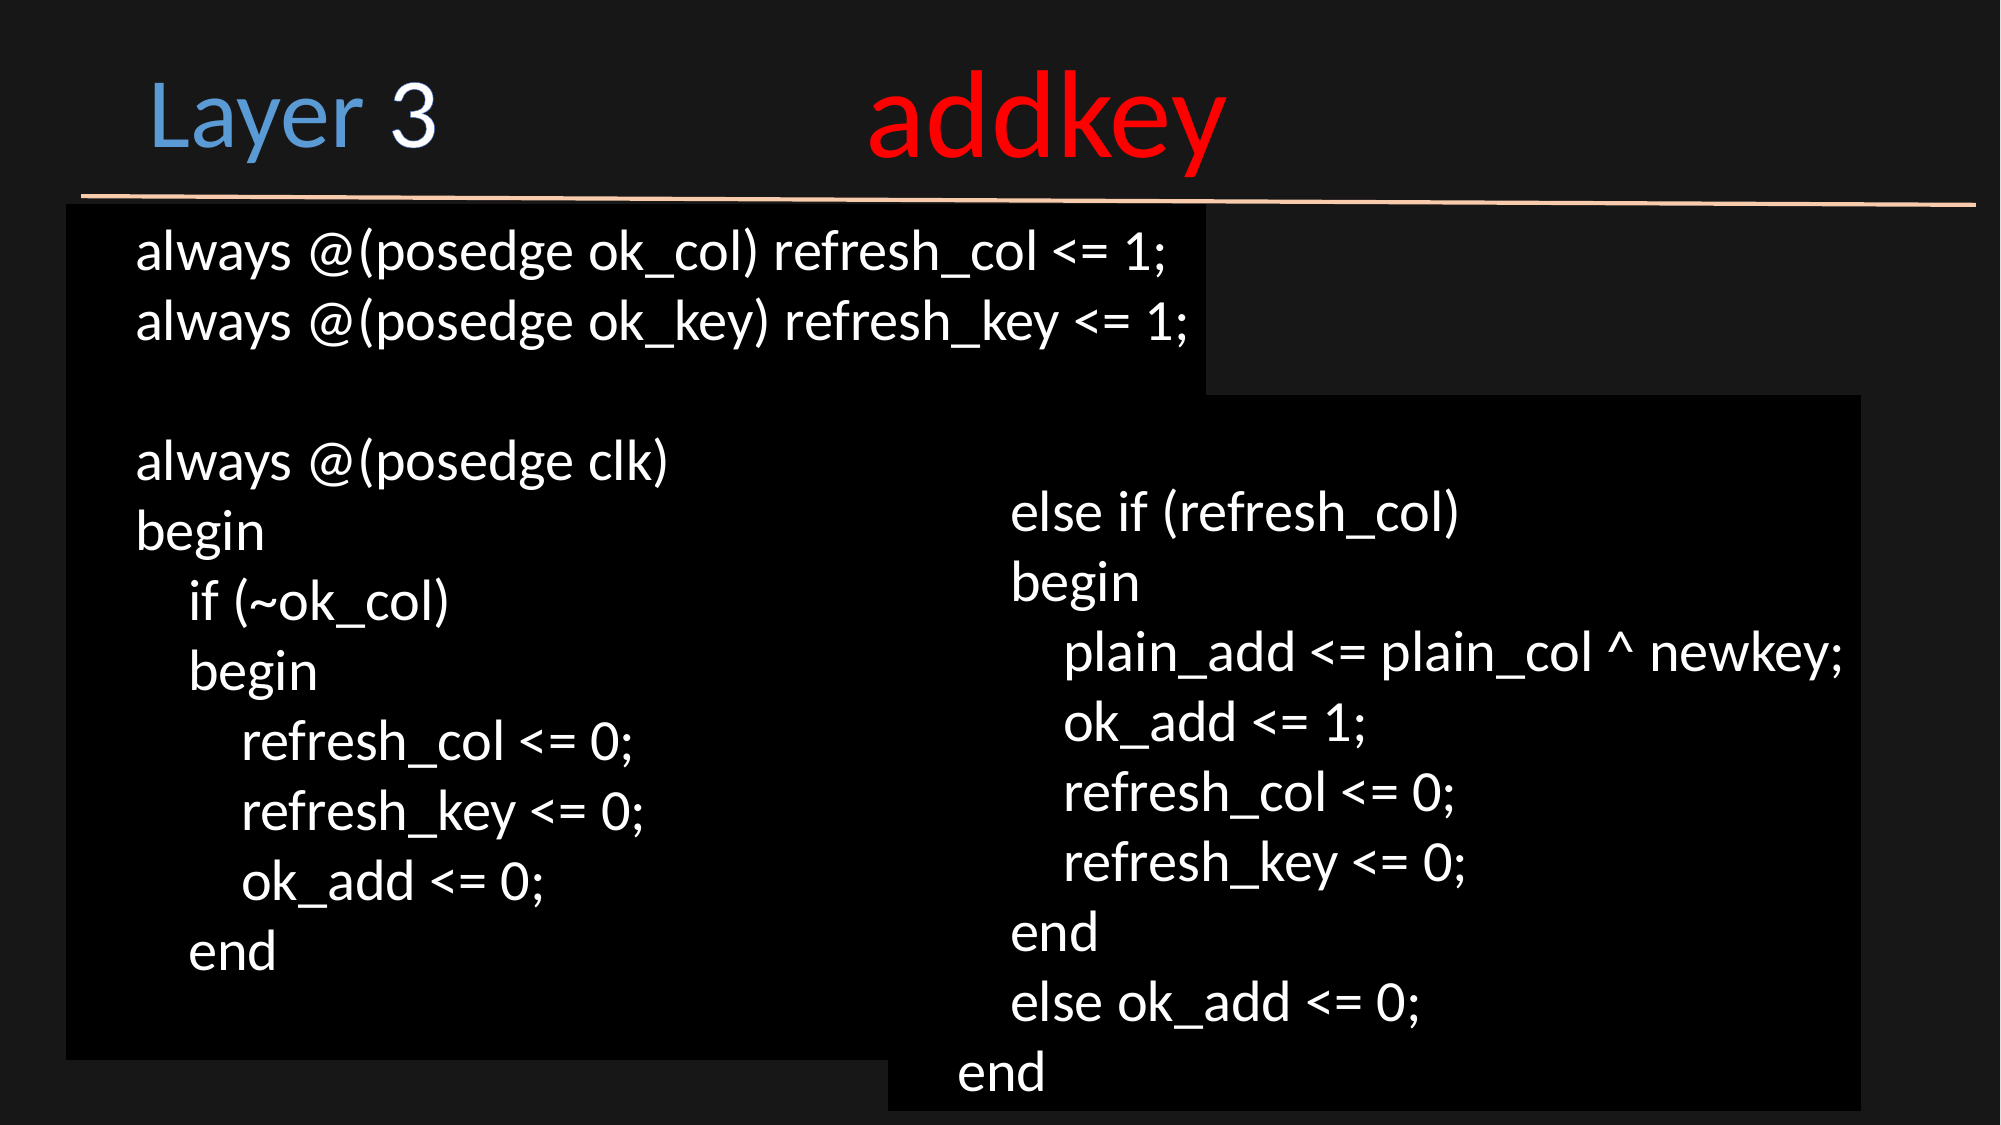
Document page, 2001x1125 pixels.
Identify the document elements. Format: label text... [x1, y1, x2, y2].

text_box always @(posedge ok_col) refresh_col <= 1; always @(posedge ok_key) refresh_key <= 1; always @(posedge clk) begin if (~ok_col) begin refresh_col <= 0; refresh_key <= 0; ok_add <= 0; end [66, 204, 1206, 1060]
text_box Layer 3 [133, 39, 454, 175]
text_box else if (refresh_col) begin plain_add <= plain_col ^ newkey; ok_add <= 1; refresh_col <= 0; refresh_key <= 0; end else ok_add <= 0; end [888, 395, 1861, 1111]
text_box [81, 196, 1976, 205]
text_box addkey [851, 24, 1244, 190]
